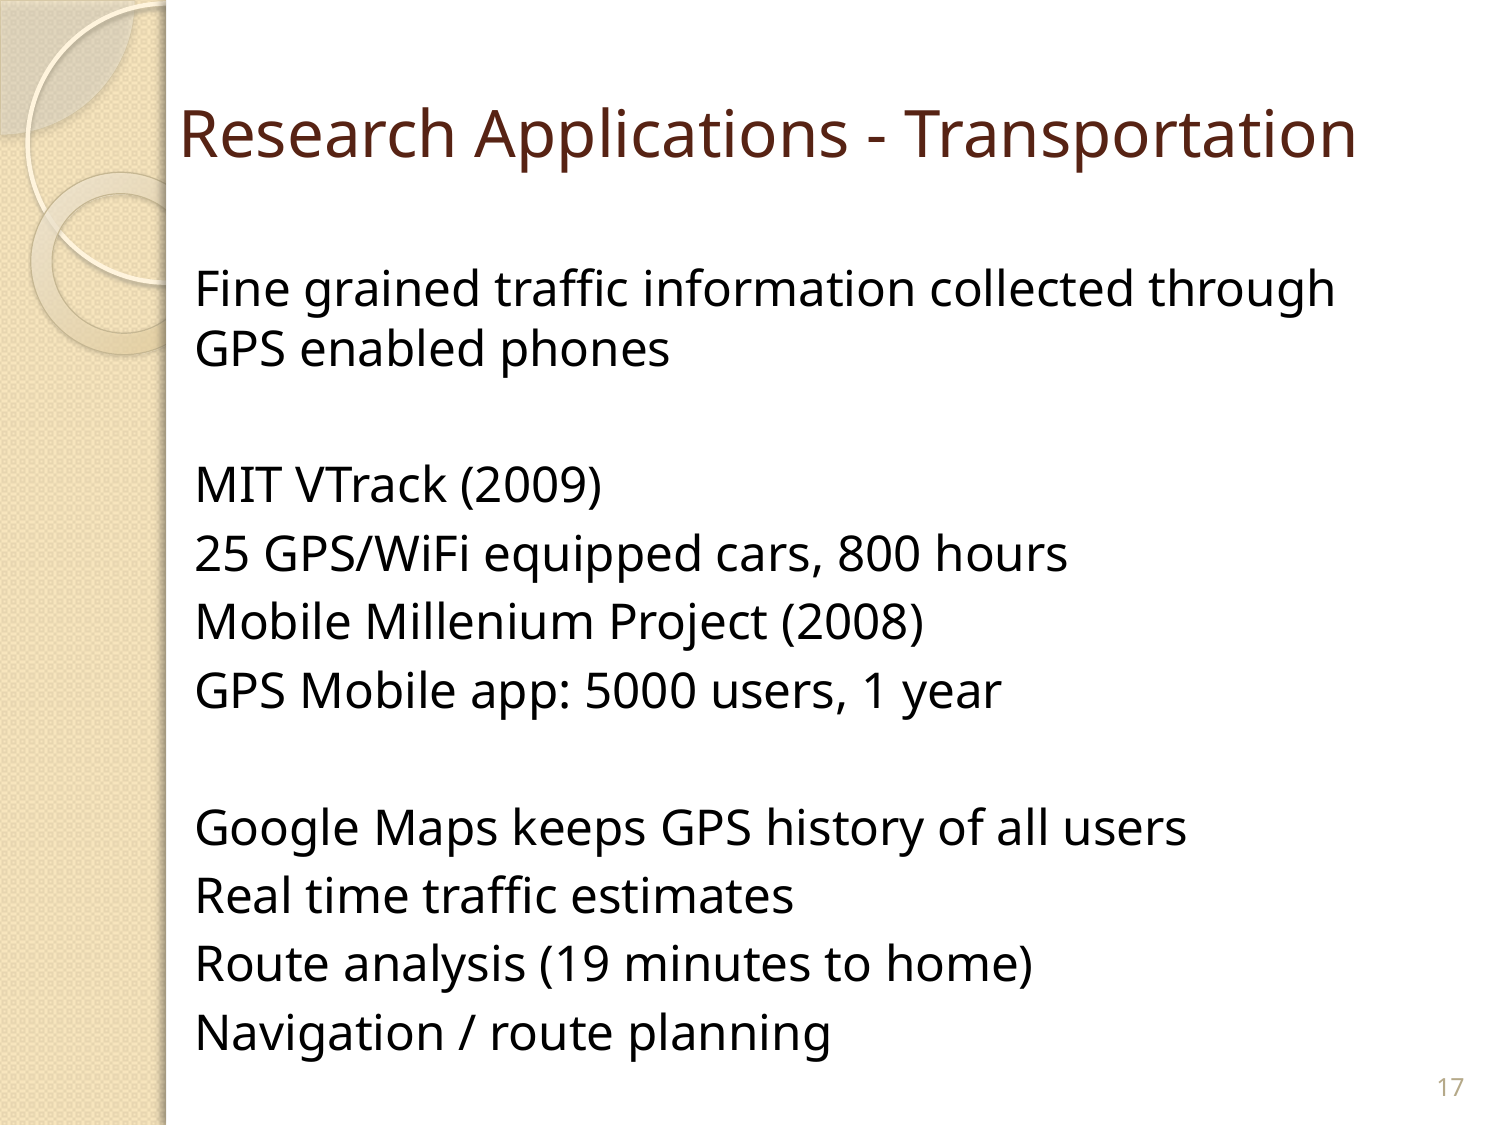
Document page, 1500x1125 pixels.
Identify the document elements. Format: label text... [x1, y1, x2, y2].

title Research Applications - Transportation [164, 75, 1425, 188]
list Fine grained traffic information collected through GPS enabled phones MIT VTrack (2009) 25 GPS/WiFi equipped cars, 800 hours Mobile Millenium Project (2008) GPS Mobile app: 5000 users, 1 year Google Maps keeps GPS history of all users Real time traffic estimates Route analysis (19 minutes to home) Navigation / route planning [164, 249, 1425, 1079]
slide_number 17 [1413, 1034, 1488, 1113]
